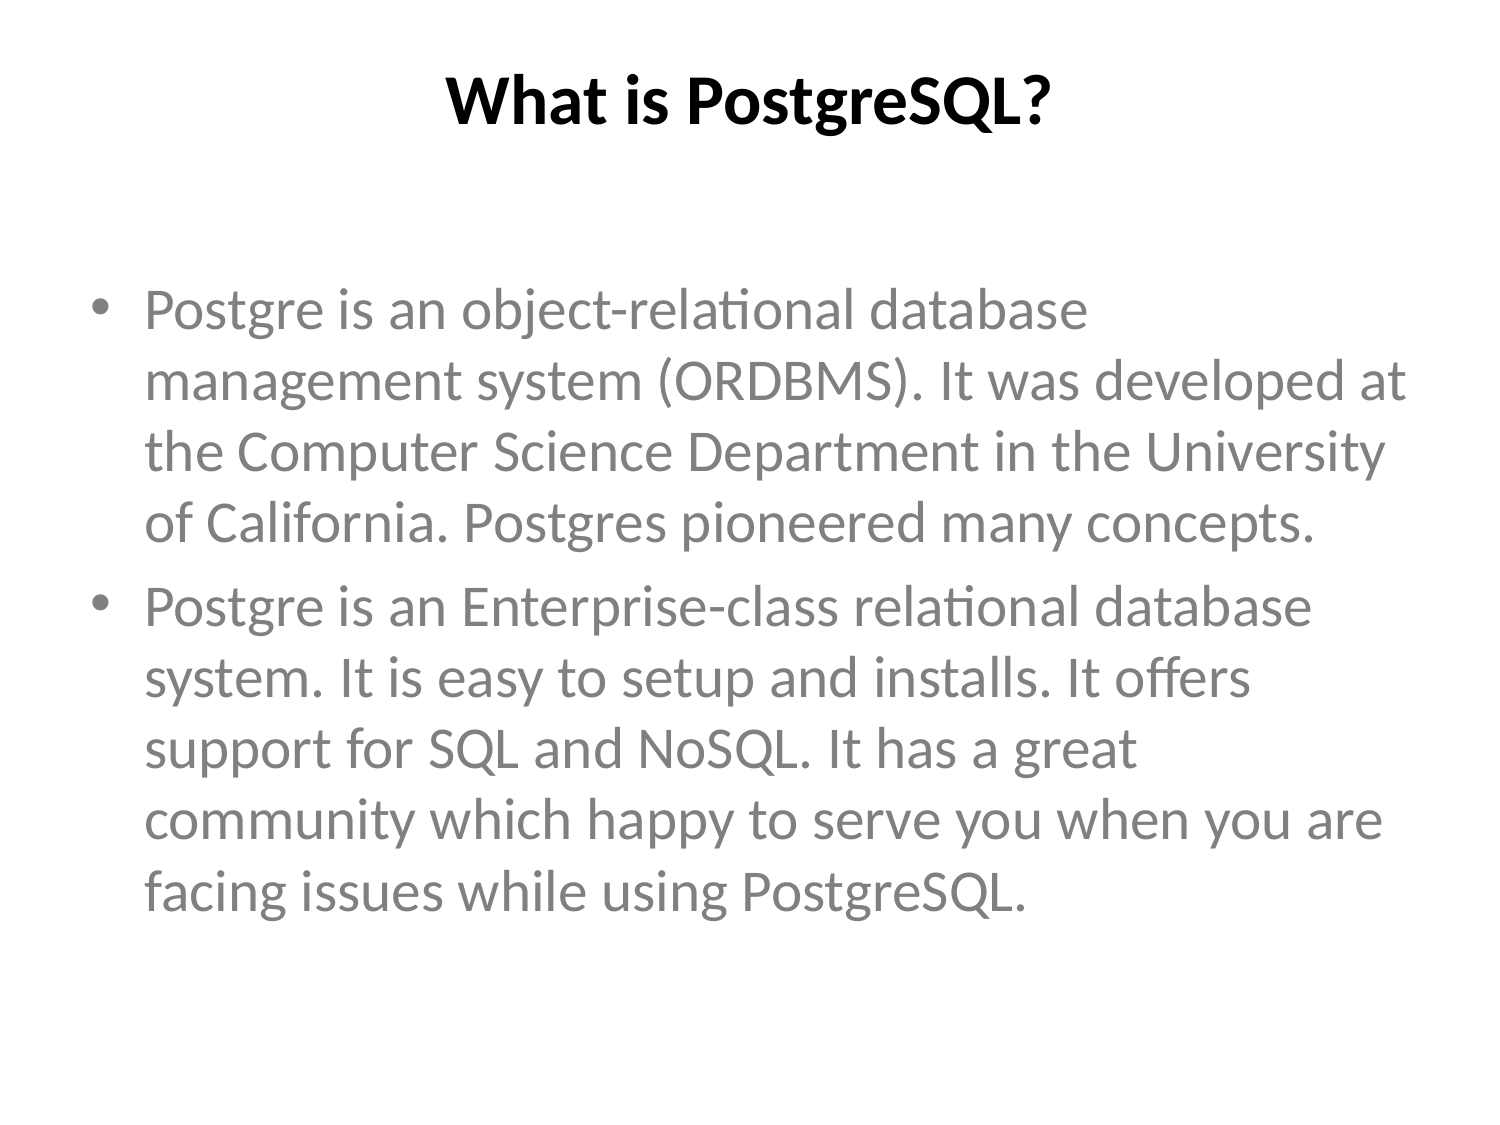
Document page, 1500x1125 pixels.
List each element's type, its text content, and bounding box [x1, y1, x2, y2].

list Postgre is an object-relational database management system (ORDBMS). It was developed at the Computer Science Department in the University of California. Postgres pioneered many concepts. Postgre is an Enterprise-class relational database system. It is easy to setup and installs. It offers support for SQL and NoSQL. It has a great community which happy to serve you when you are facing issues while using PostgreSQL. [75, 262, 1425, 1005]
title What is PostgreSQL? [75, 45, 1425, 233]
